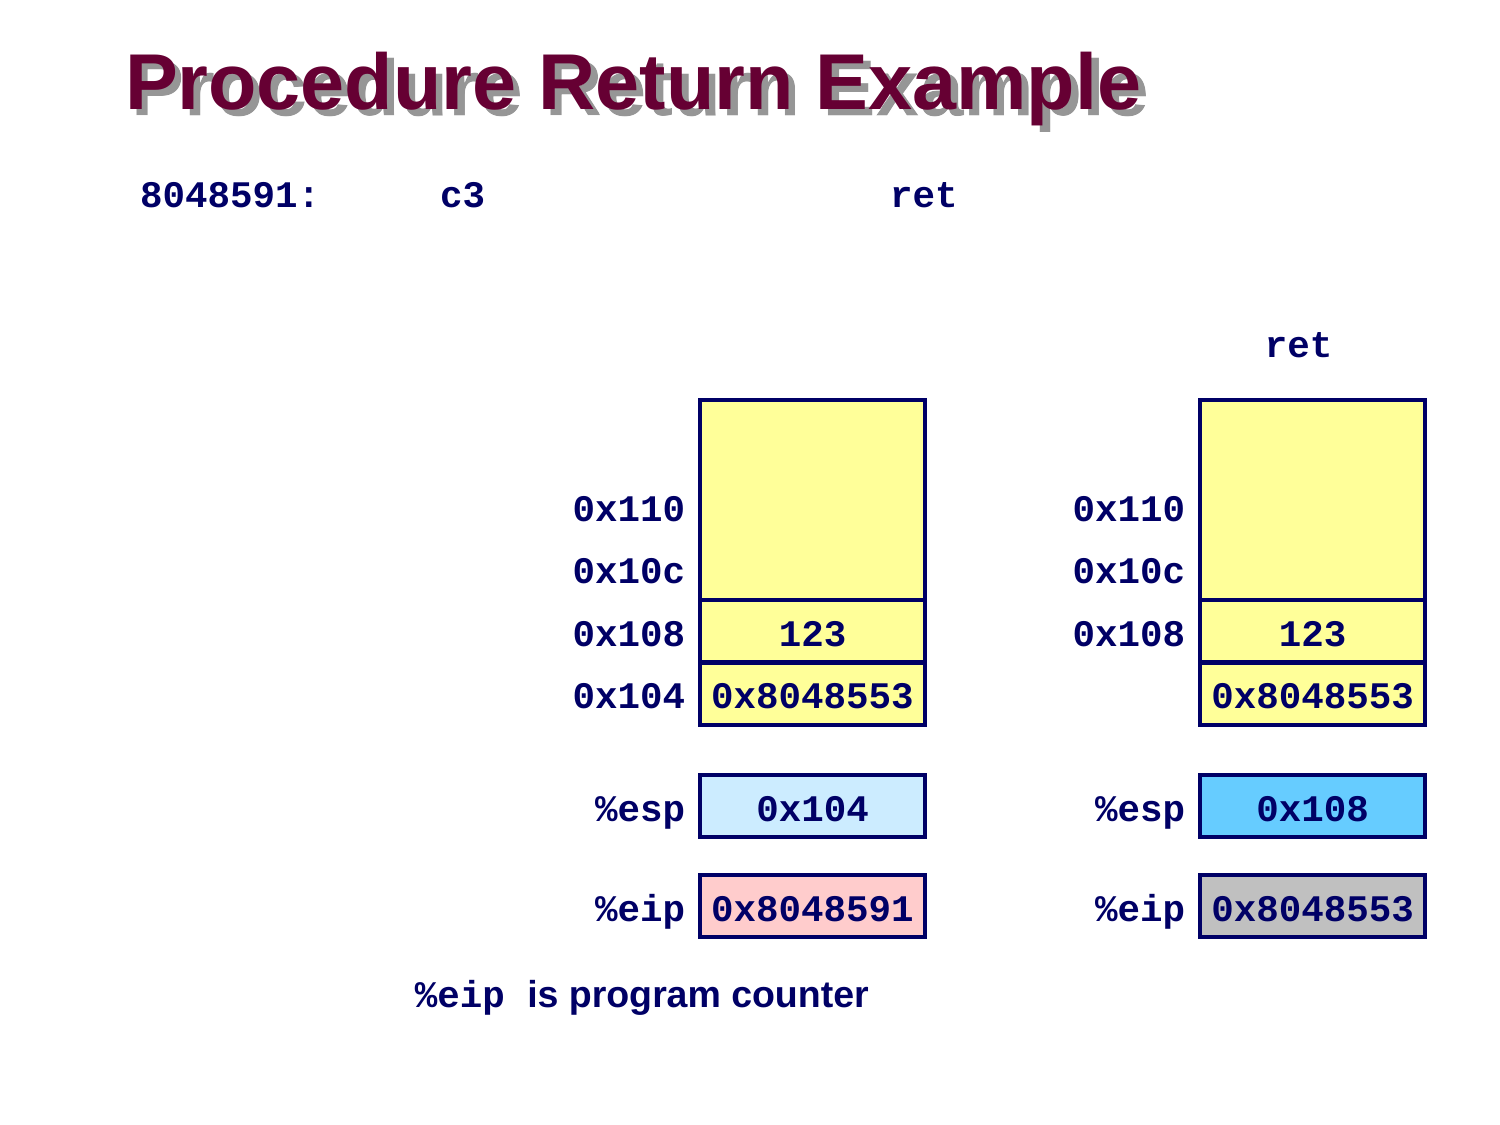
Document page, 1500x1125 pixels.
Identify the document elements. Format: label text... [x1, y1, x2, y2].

text_box %eip is program counter [399, 962, 884, 1023]
text_box [699, 399, 925, 600]
text_box 0x108 [974, 600, 1199, 663]
text_box 0x10c [974, 538, 1199, 600]
text_box ret [1250, 312, 1348, 373]
text_box 0x8048553 [699, 663, 925, 725]
text_box 0x8048553 [1199, 874, 1425, 938]
text_box 0x10c [474, 538, 699, 600]
text_box 0x110 [474, 474, 699, 538]
text_box 0x104 [474, 663, 699, 725]
text_box 0x108 [474, 600, 699, 663]
text_box 123 [1199, 600, 1425, 662]
text_box 0x8048591 [699, 874, 925, 938]
text_box %esp [474, 774, 699, 838]
text_box 0x8048553 [1199, 662, 1425, 725]
text_box %eip [474, 874, 699, 938]
title Procedure Return Example [124, 37, 1438, 132]
text_box %esp [974, 774, 1199, 838]
text_box 8048591: c3 ret [50, 162, 973, 223]
text_box 0x108 [1199, 774, 1425, 838]
text_box 0x110 [974, 474, 1199, 538]
text_box 123 [699, 600, 925, 663]
text_box 0x104 [699, 774, 925, 838]
text_box [1199, 399, 1425, 600]
text_box %eip [974, 874, 1199, 938]
